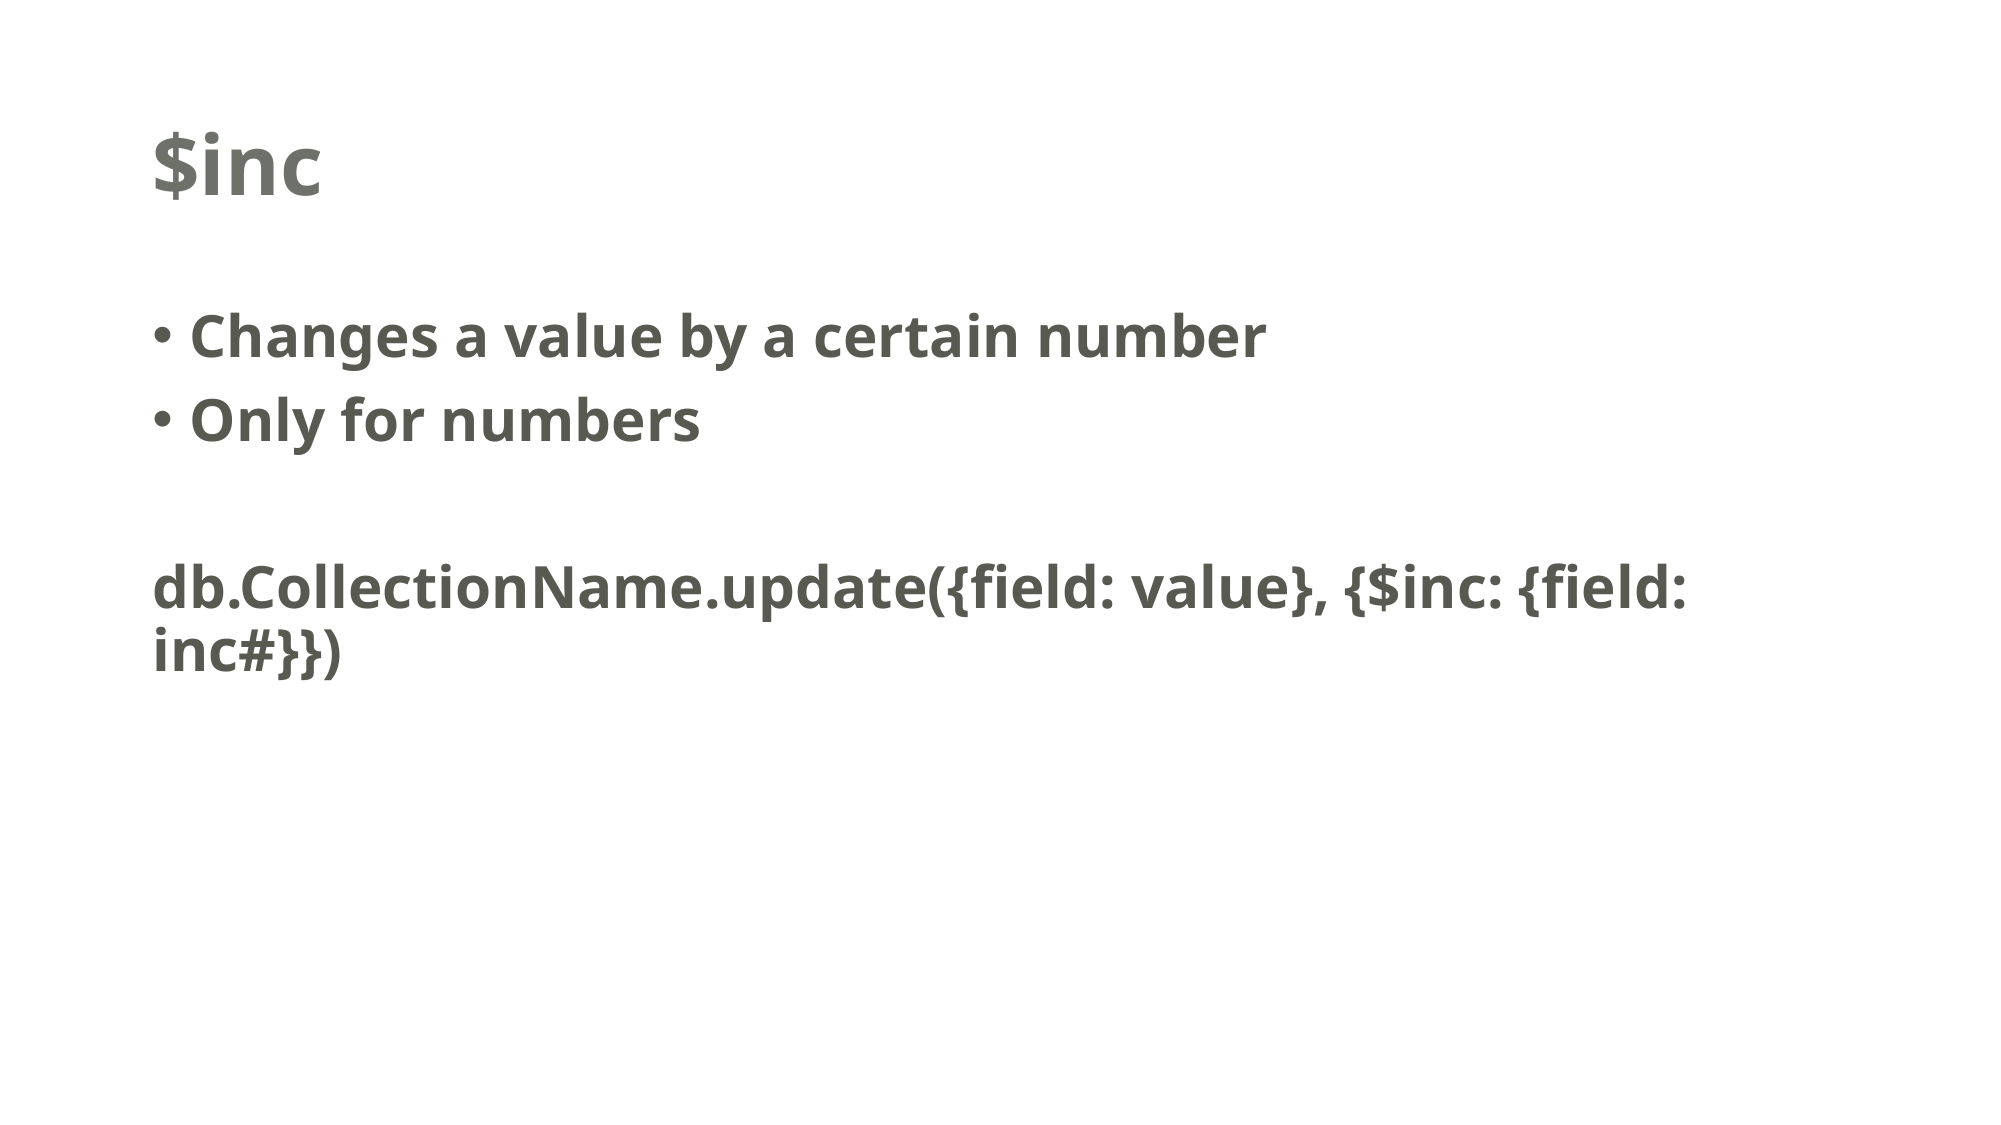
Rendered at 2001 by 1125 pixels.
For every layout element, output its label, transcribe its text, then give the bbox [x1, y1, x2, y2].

title $inc [137, 59, 1863, 278]
list Changes a value by a certain number Only for numbers db.CollectionName.update({field: value}, {$inc: {field: inc#}}) [137, 299, 1863, 1014]
